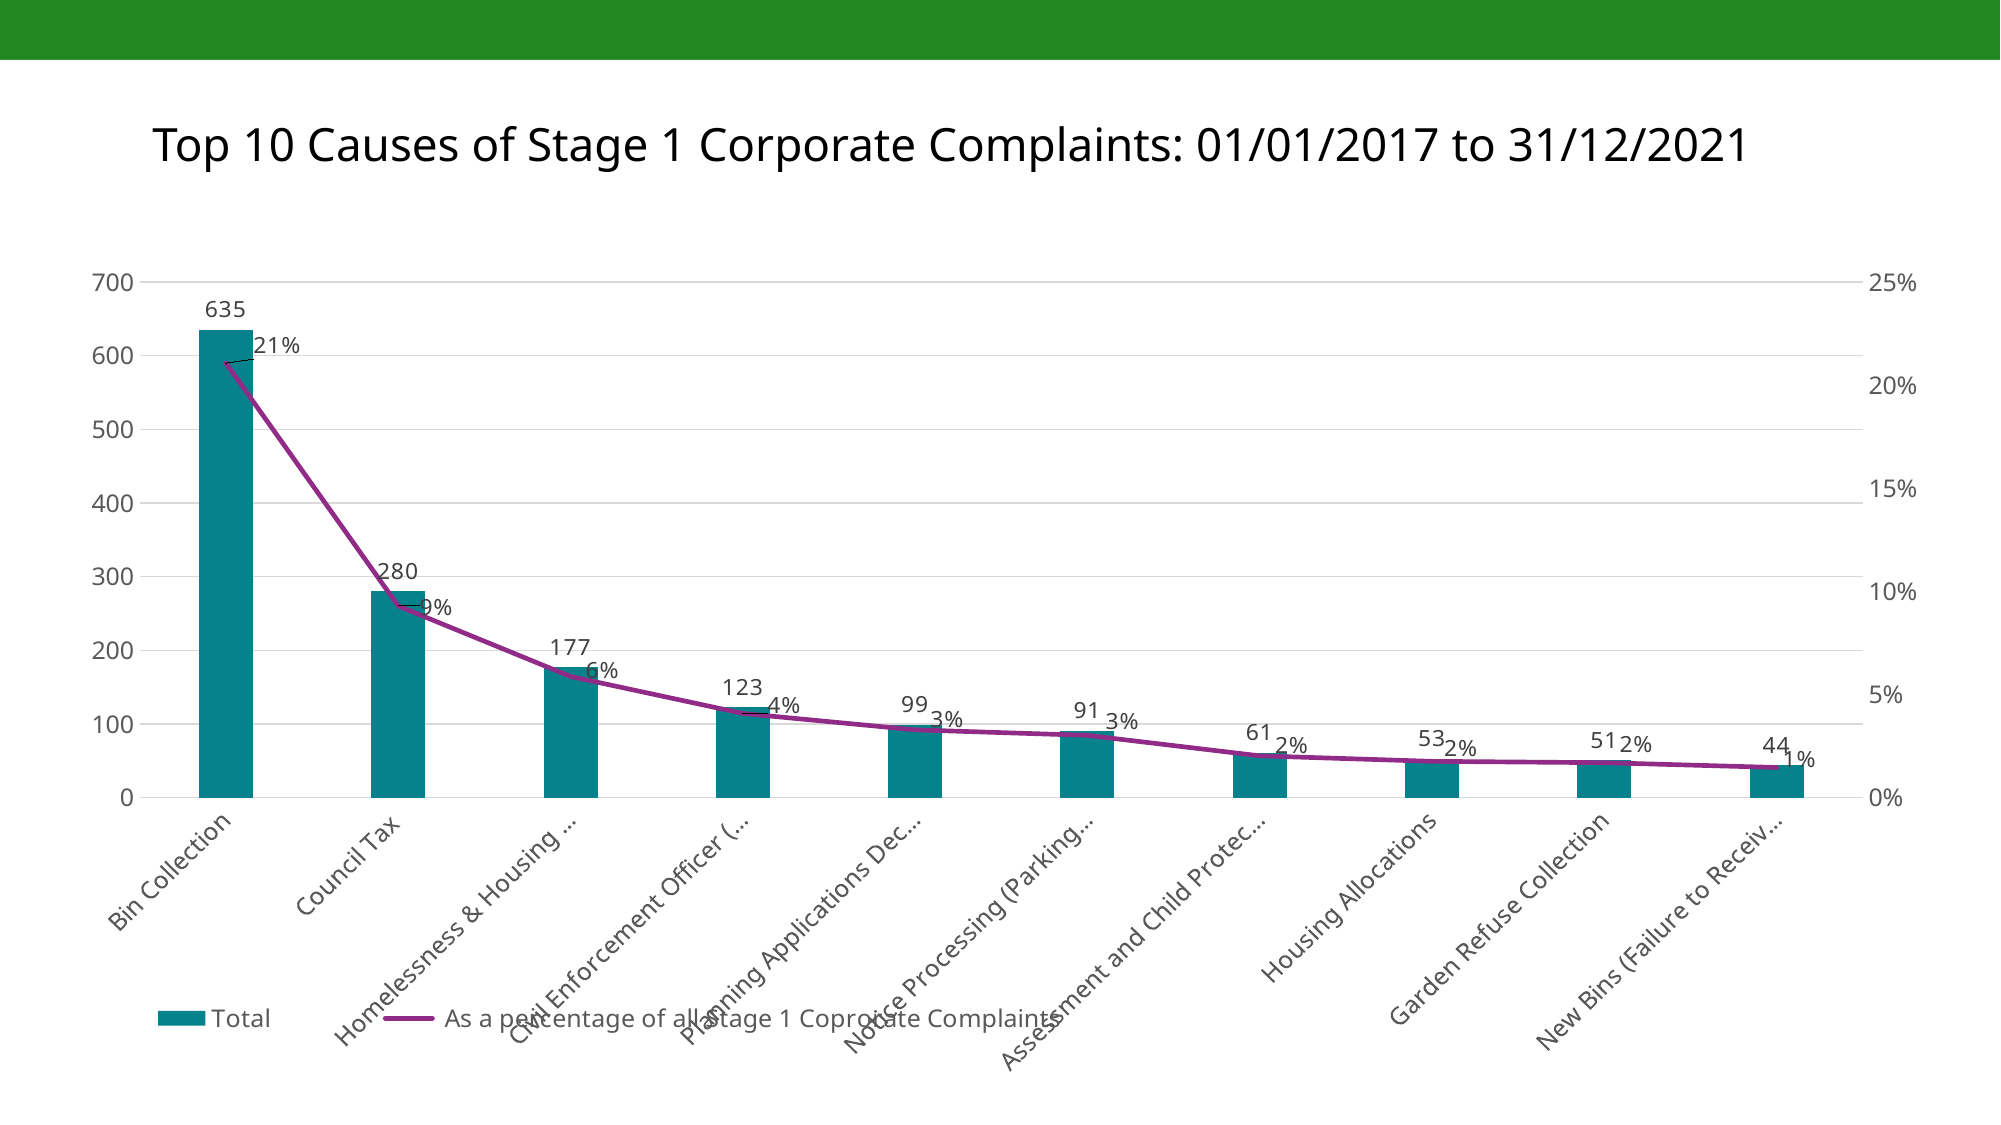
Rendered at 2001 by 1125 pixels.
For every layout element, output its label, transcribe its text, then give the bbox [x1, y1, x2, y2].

chart [51, 192, 1957, 1078]
title Top 10 Causes of Stage 1 Corporate Complaints: 01/01/2017 to 31/12/2021 [137, 100, 1863, 192]
